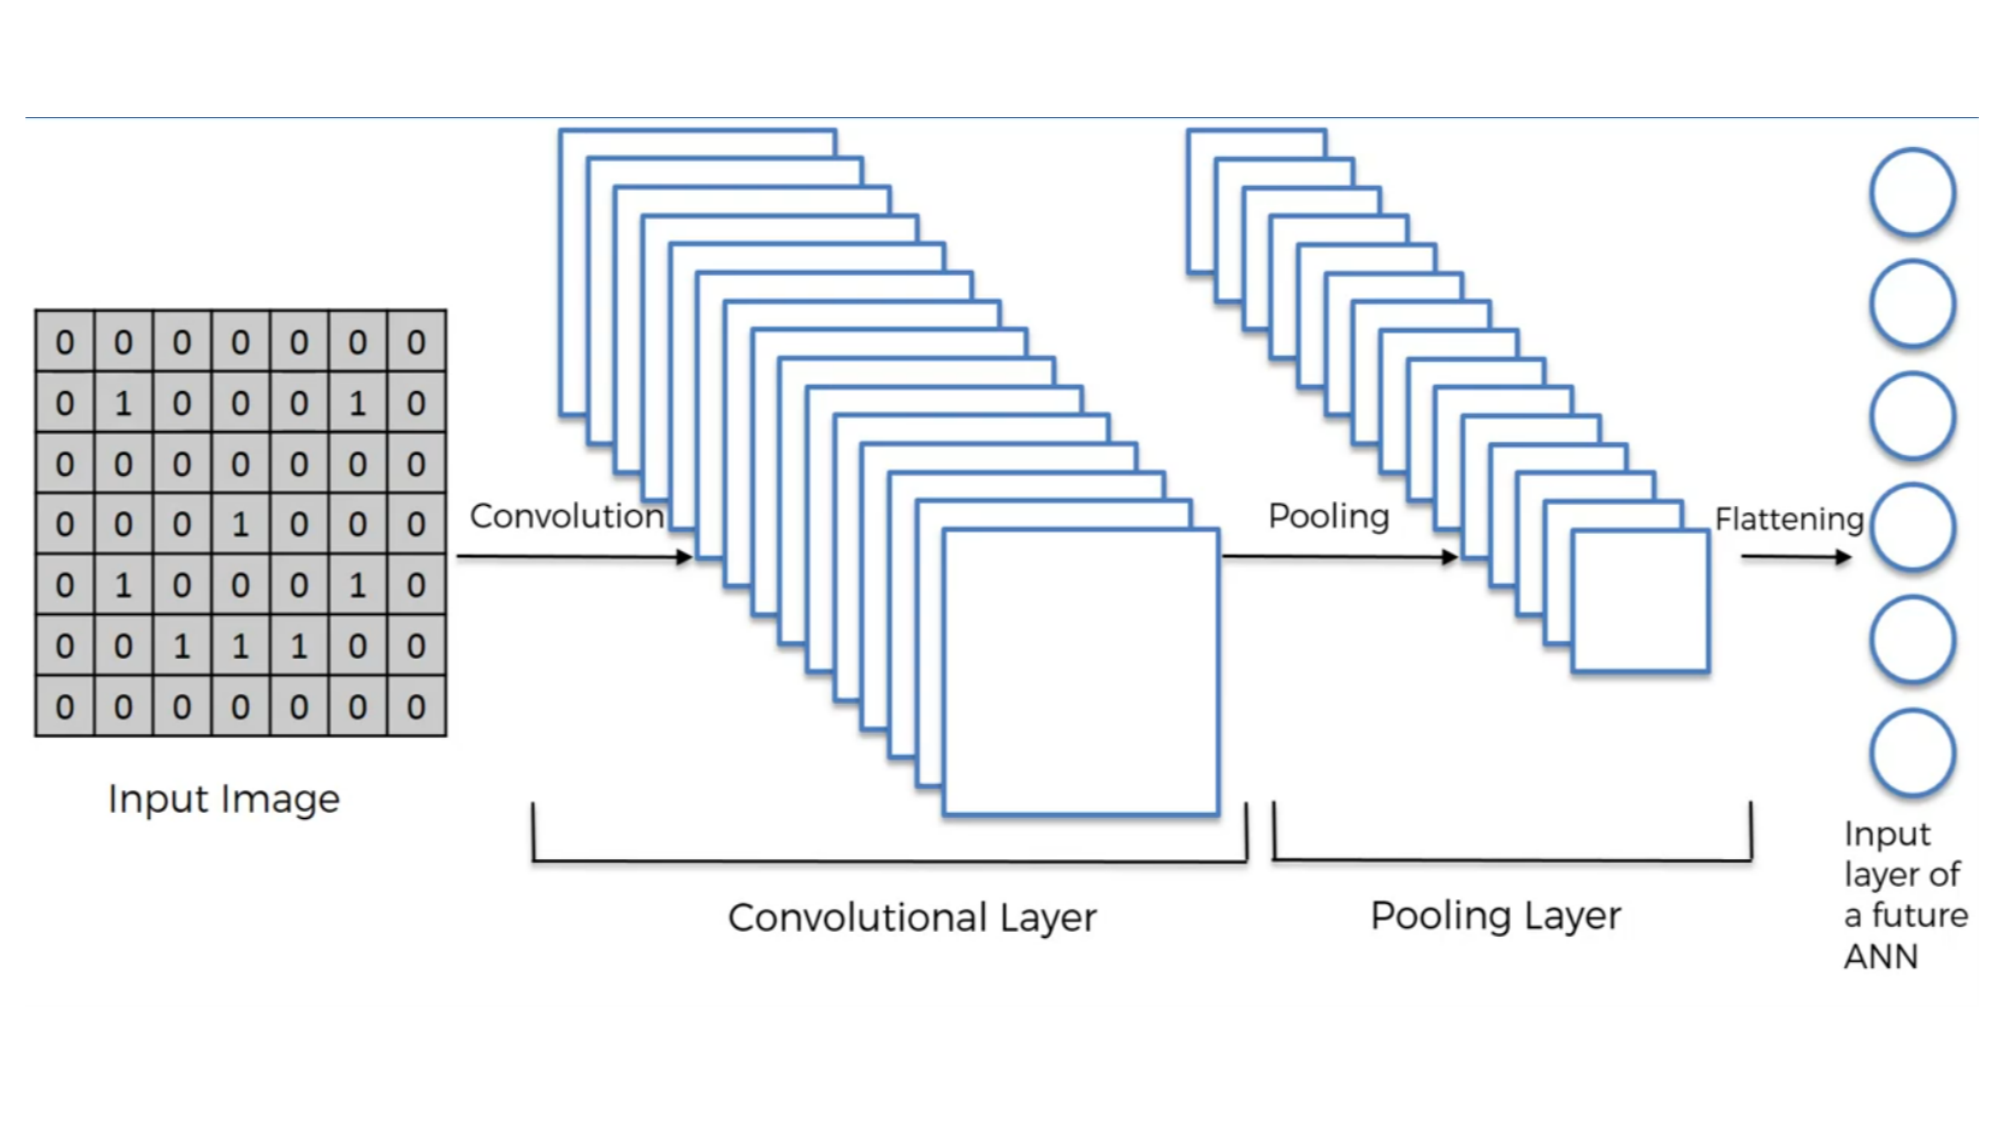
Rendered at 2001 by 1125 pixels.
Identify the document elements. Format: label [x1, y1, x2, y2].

picture [25, 117, 1979, 1007]
